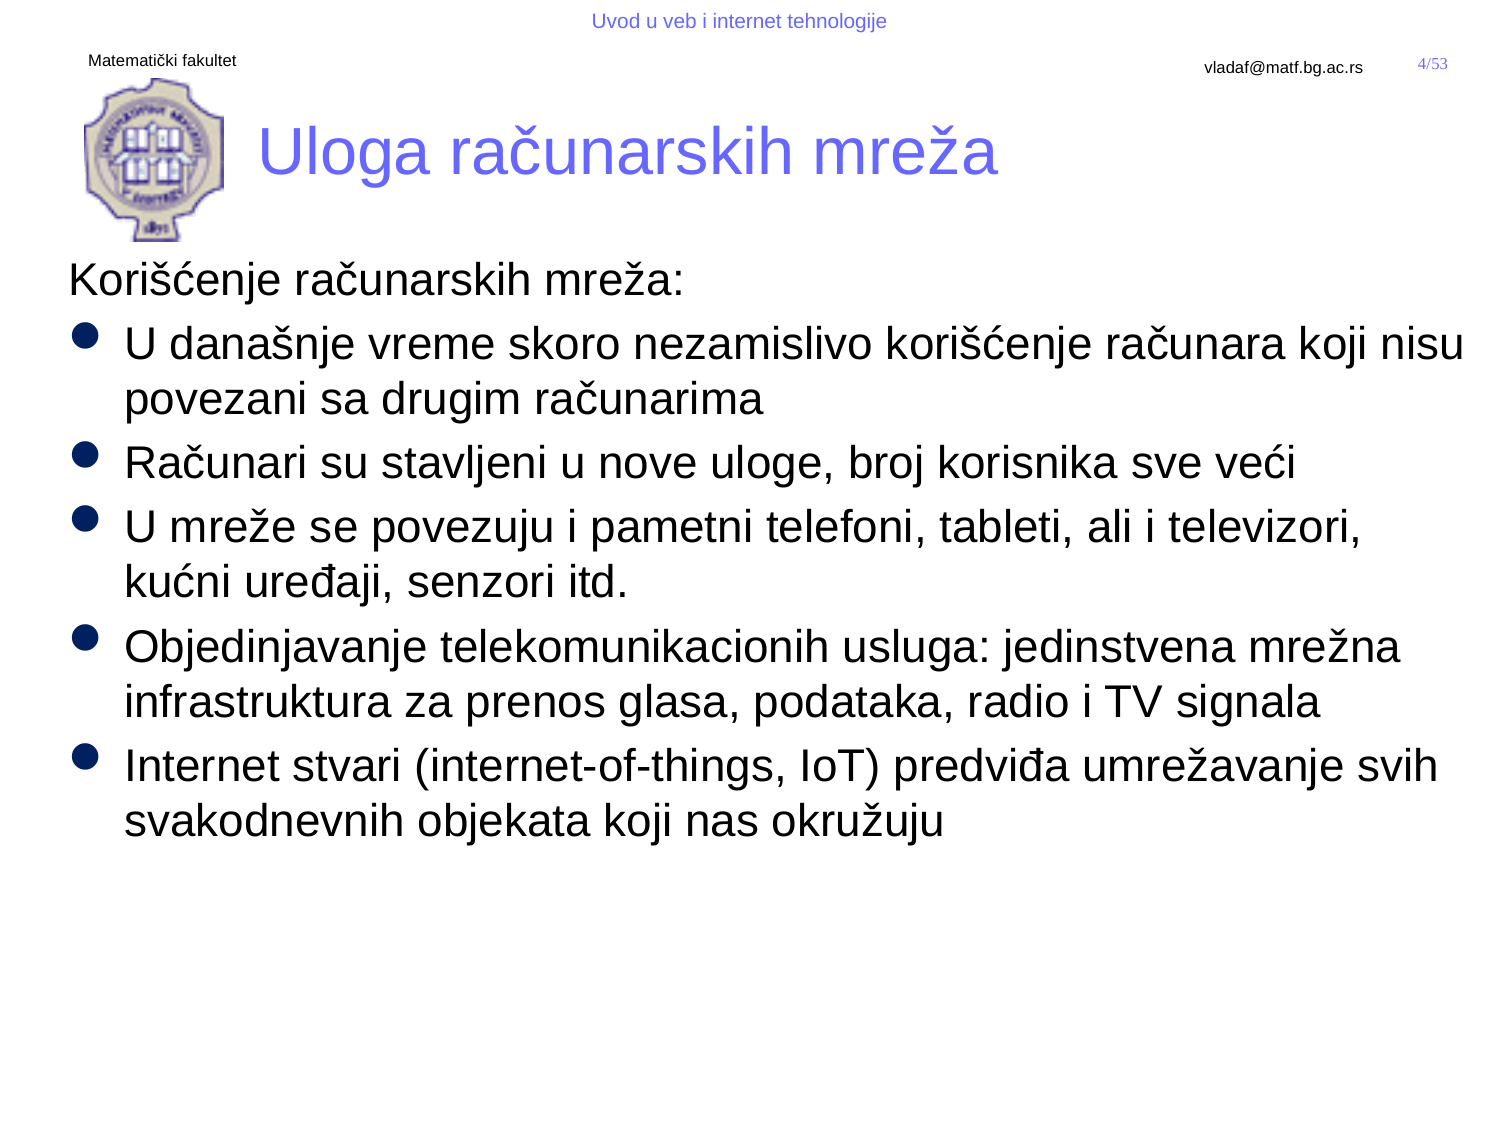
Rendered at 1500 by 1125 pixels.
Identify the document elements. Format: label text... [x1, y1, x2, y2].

title Uloga računarskih mreža [242, 54, 1388, 242]
picture [84, 78, 224, 242]
list Korišćenje računarskih mreža: U današnje vreme skoro nezamislivo korišćenje računara koji nisu povezani sa drugim računarima Računari su stavljeni u nove uloge, broj korisnika sve veći U mreže se povezuju i pametni telefoni, tableti, ali i televizori, kućni uređaji, senzori itd. Objedinjavanje telekomunikacionih usluga: jedinstvena mrežna infrastruktura za prenos glasa, podataka, radio i TV signala Internet stvari (internet-of-things, IoT) predviđa umrežavanje svih svakodnevnih objekata koji nas okružuju [53, 242, 1483, 598]
